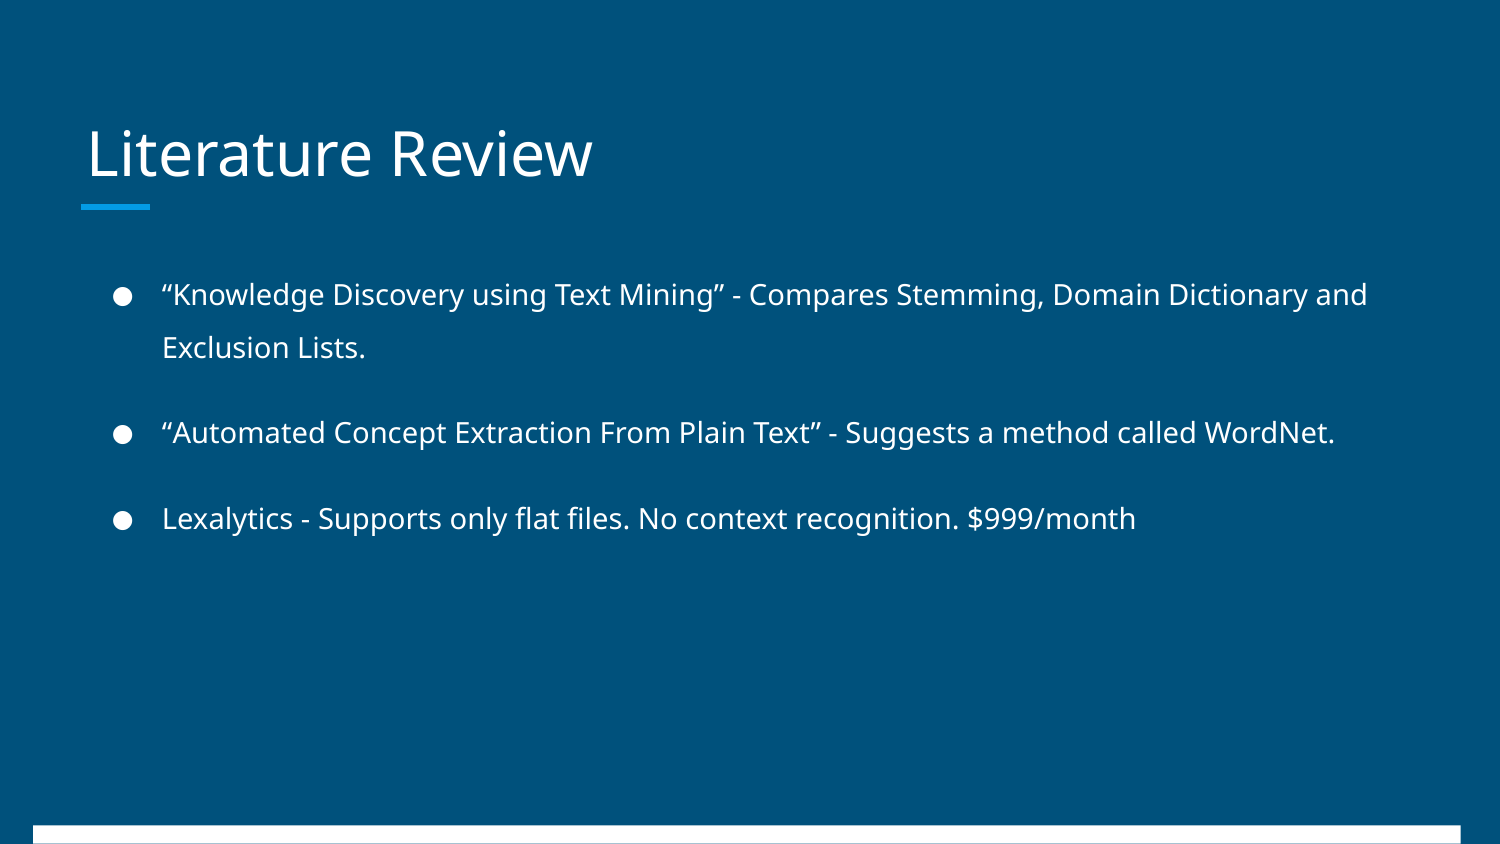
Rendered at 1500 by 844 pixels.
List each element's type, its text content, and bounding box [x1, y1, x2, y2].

list “Knowledge Discovery using Text Mining” - Compares Stemming, Domain Dictionary and Exclusion Lists. “Automated Concept Extraction From Plain Text” - Suggests a method called WordNet. Lexalytics - Supports only flat files. No context recognition. $999/month [71, 244, 1445, 780]
text_box [33, 825, 1461, 844]
title Literature Review [71, 91, 1445, 205]
